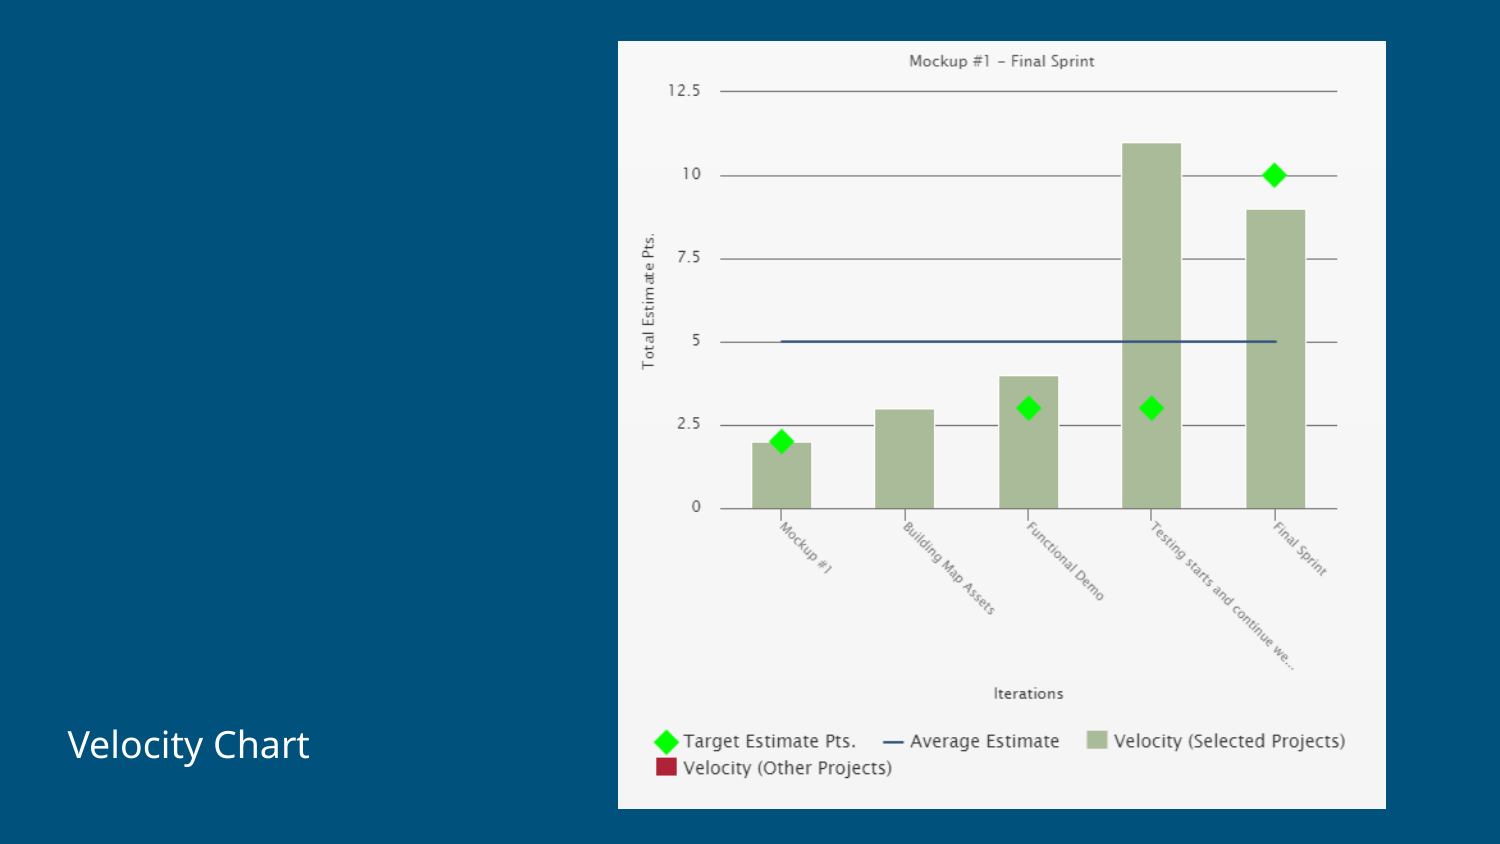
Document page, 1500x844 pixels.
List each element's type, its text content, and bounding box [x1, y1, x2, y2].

picture [619, 42, 1385, 808]
list Velocity Chart [52, 694, 613, 793]
